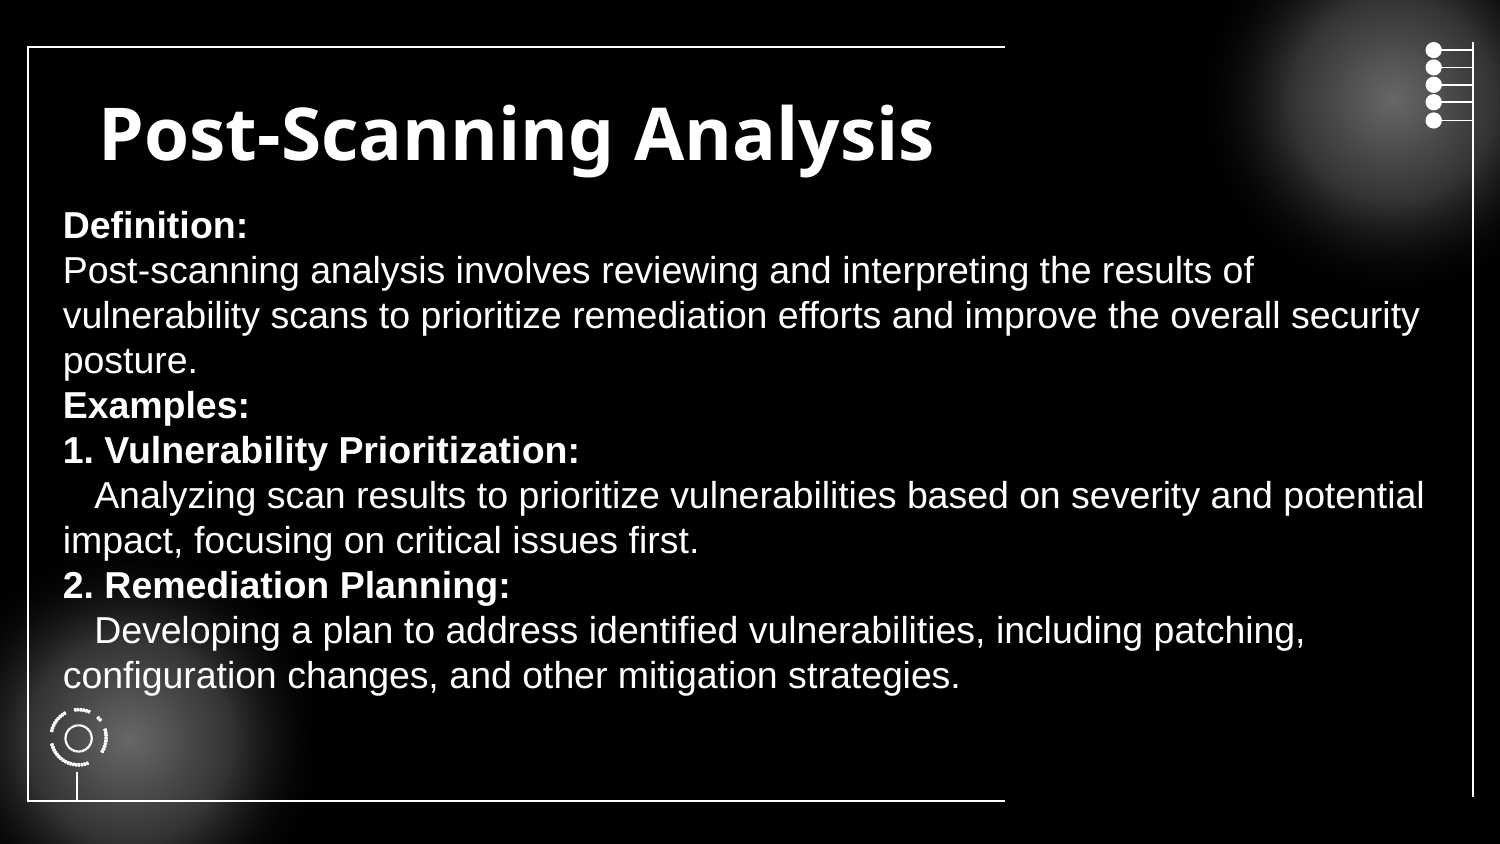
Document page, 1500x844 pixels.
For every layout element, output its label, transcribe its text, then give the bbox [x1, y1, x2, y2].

title Post-Scanning Analysis [83, 72, 1348, 167]
text_box Definition: Post-scanning analysis involves reviewing and interpreting the results of vulnerability scans to prioritize remediation efforts and improve the overall security posture. Examples: 1. Vulnerability Prioritization: Analyzing scan results to prioritize vulnerabilities based on severity and potential impact, focusing on critical issues first. 2. Remediation Planning: Developing a plan to address identified vulnerabilities, including patching, configuration changes, and other mitigation strategies. [47, 193, 1457, 709]
